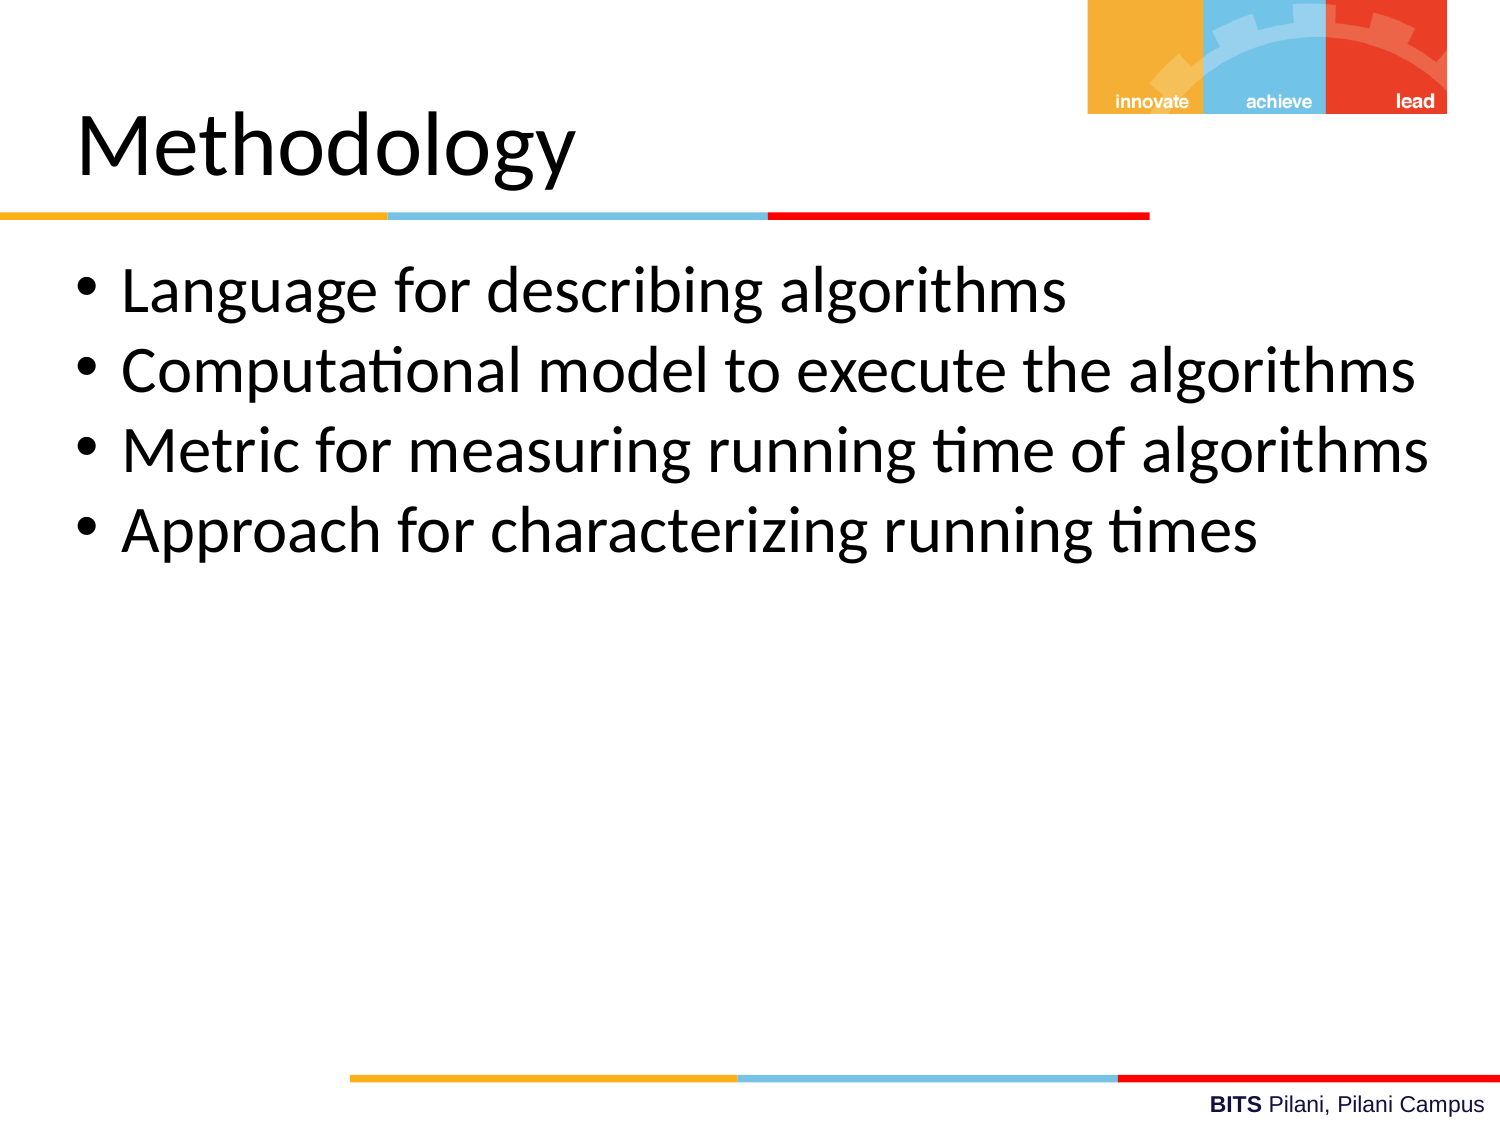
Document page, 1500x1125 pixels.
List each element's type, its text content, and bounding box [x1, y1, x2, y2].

text_box Language for describing algorithms Computational model to execute the algorithms Metric for measuring running time of algorithms Approach for characterizing running times [75, 245, 1425, 898]
text_box Methodology [75, 44, 1425, 233]
picture [1087, 0, 1448, 114]
